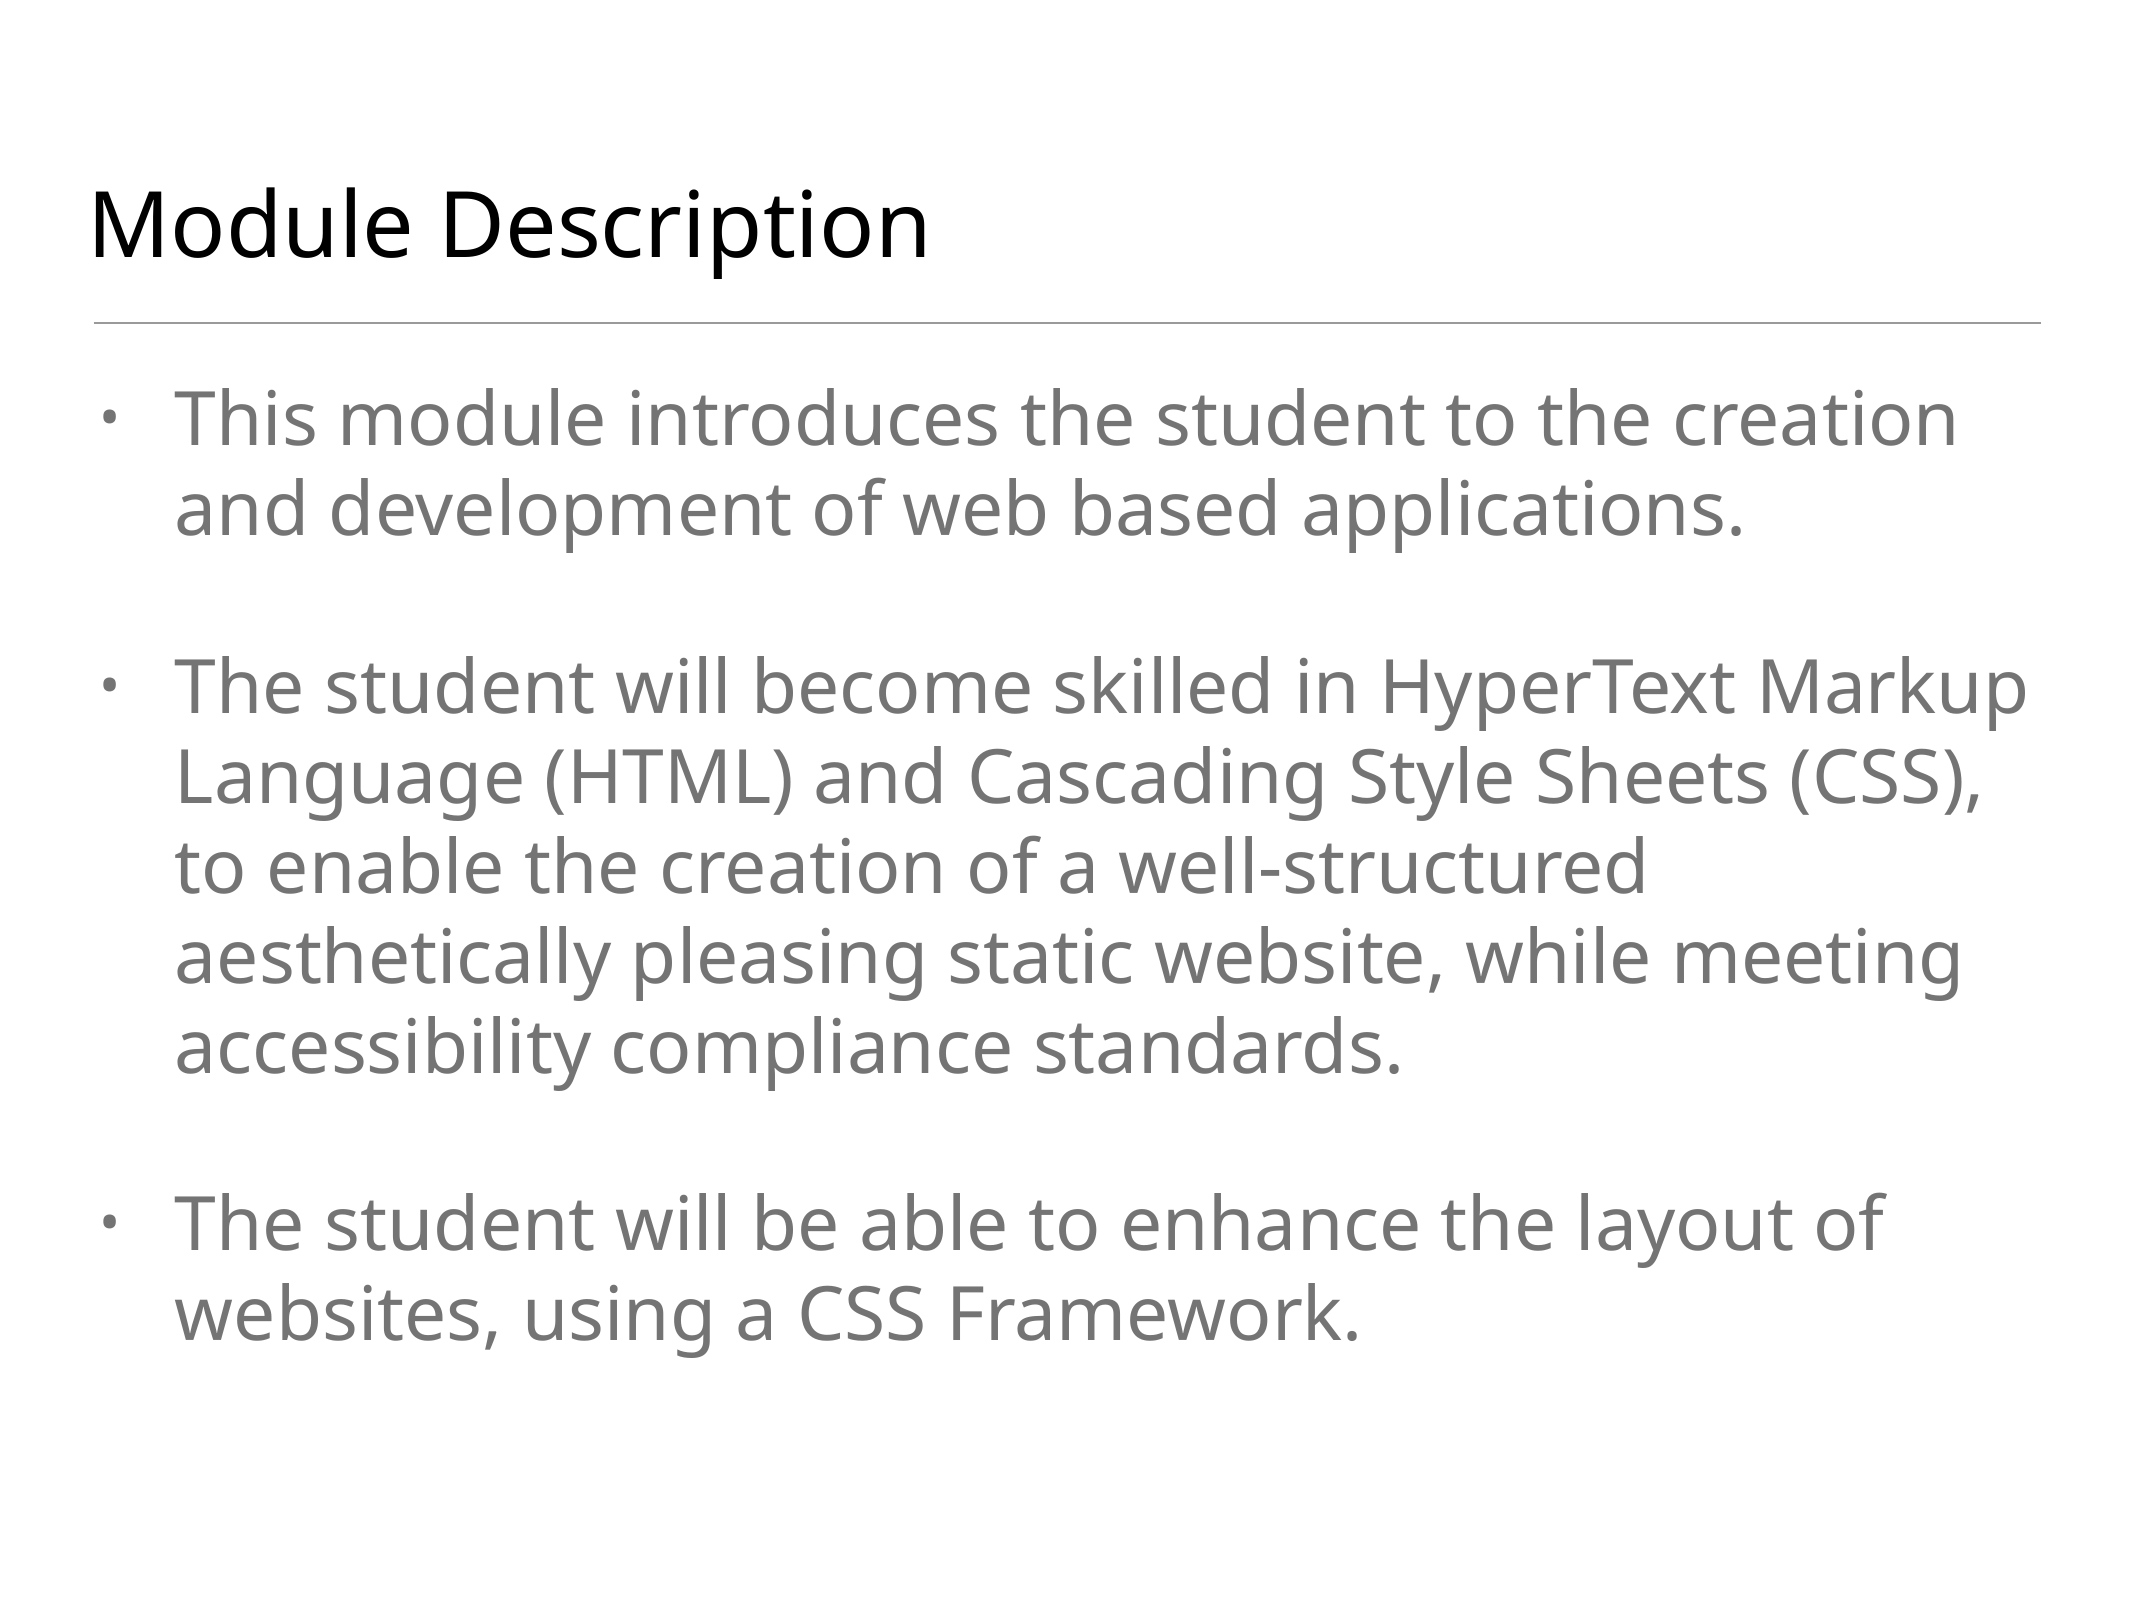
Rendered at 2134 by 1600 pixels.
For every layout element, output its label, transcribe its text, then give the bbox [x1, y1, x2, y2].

title Module Description [78, 49, 2071, 285]
list This module introduces the student to the creation and development of web based applications. The student will become skilled in HyperText Markup Language (HTML) and Cascading Style Sheets (CSS), to enable the creation of a well-structured aesthetically pleasing static website, while meeting accessibility compliance standards. The student will be able to enhance the layout of websites, using a CSS Framework. [91, 361, 2077, 1430]
